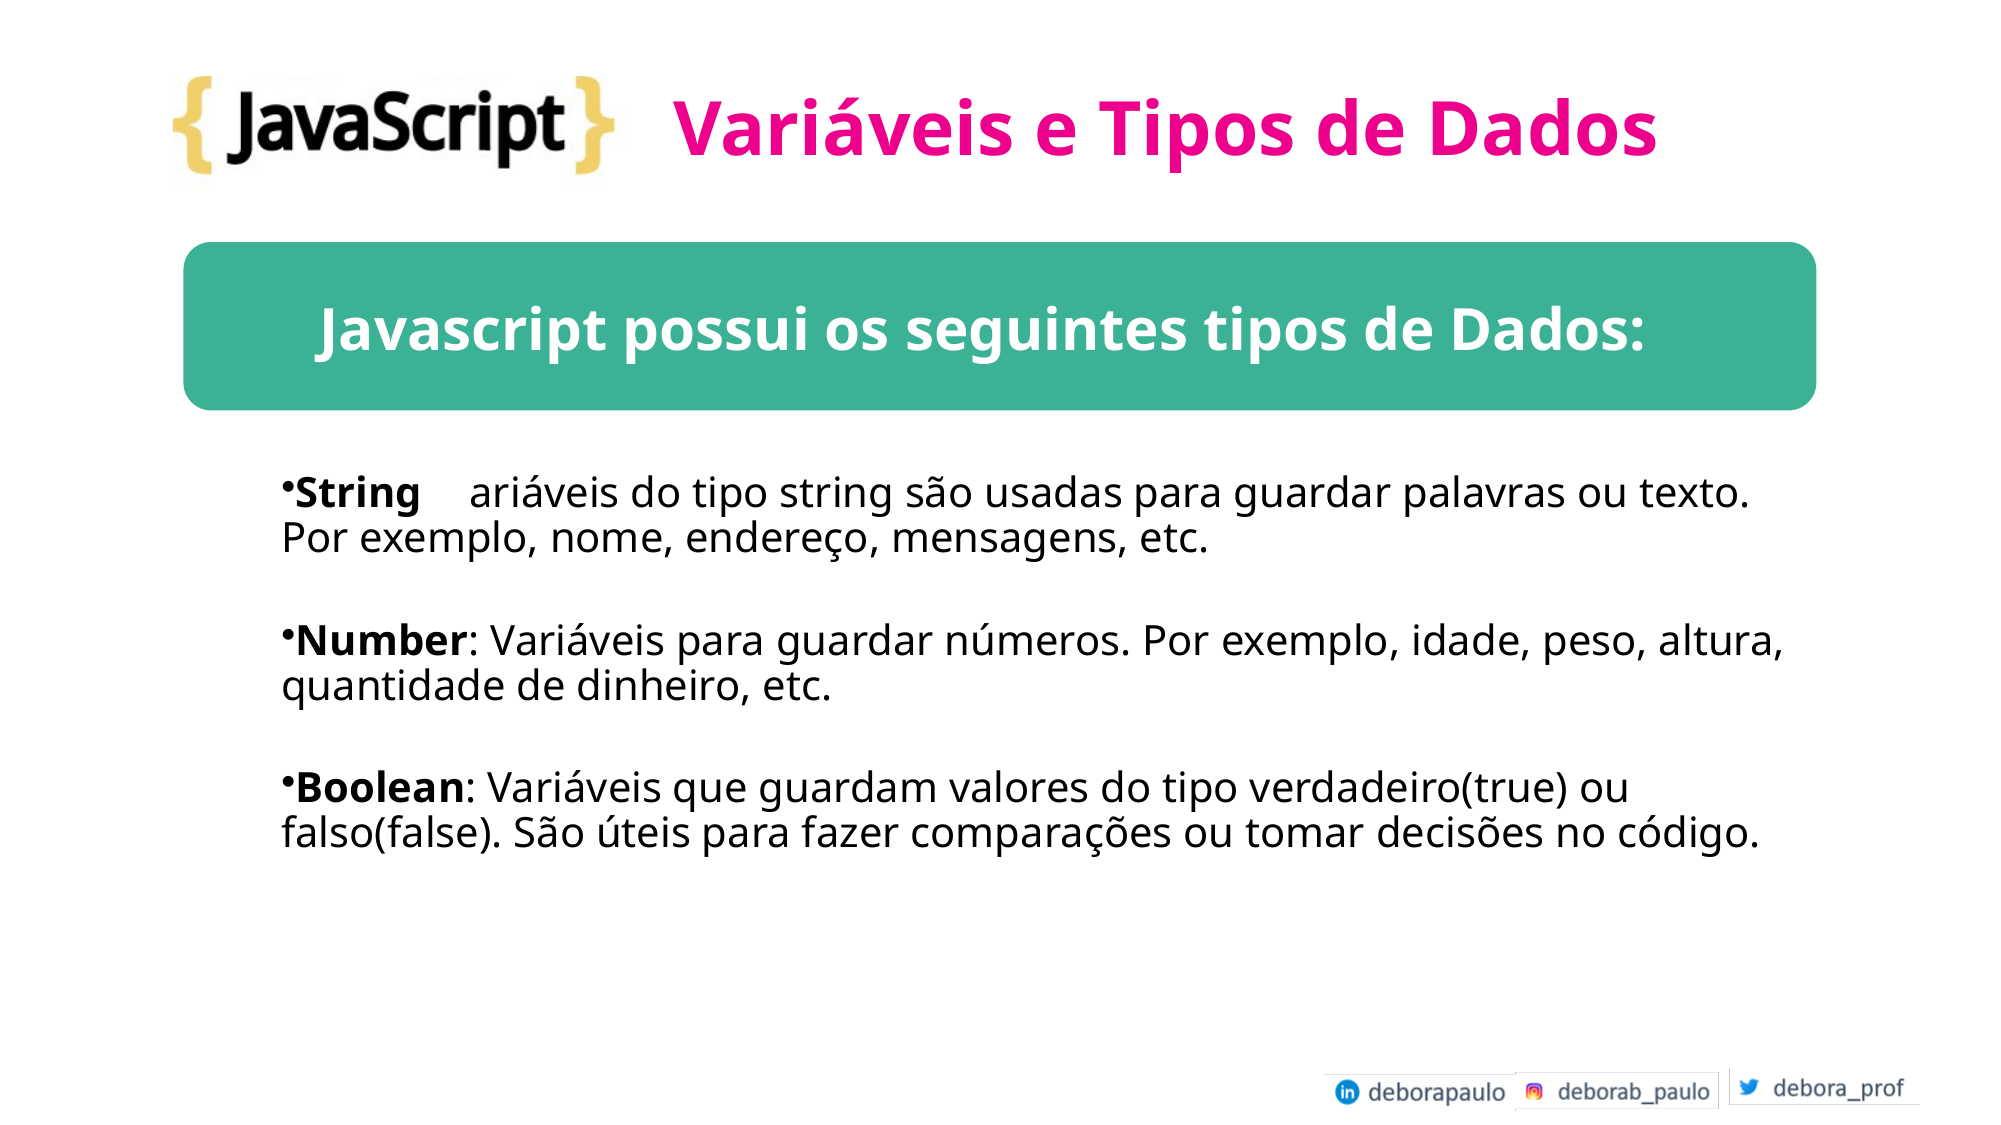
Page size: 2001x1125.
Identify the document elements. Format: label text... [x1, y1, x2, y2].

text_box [182, 240, 1818, 992]
text_box Variáveis e Tipos de Dados [481, 83, 1851, 209]
picture [164, 76, 626, 193]
picture [1324, 1068, 1920, 1111]
